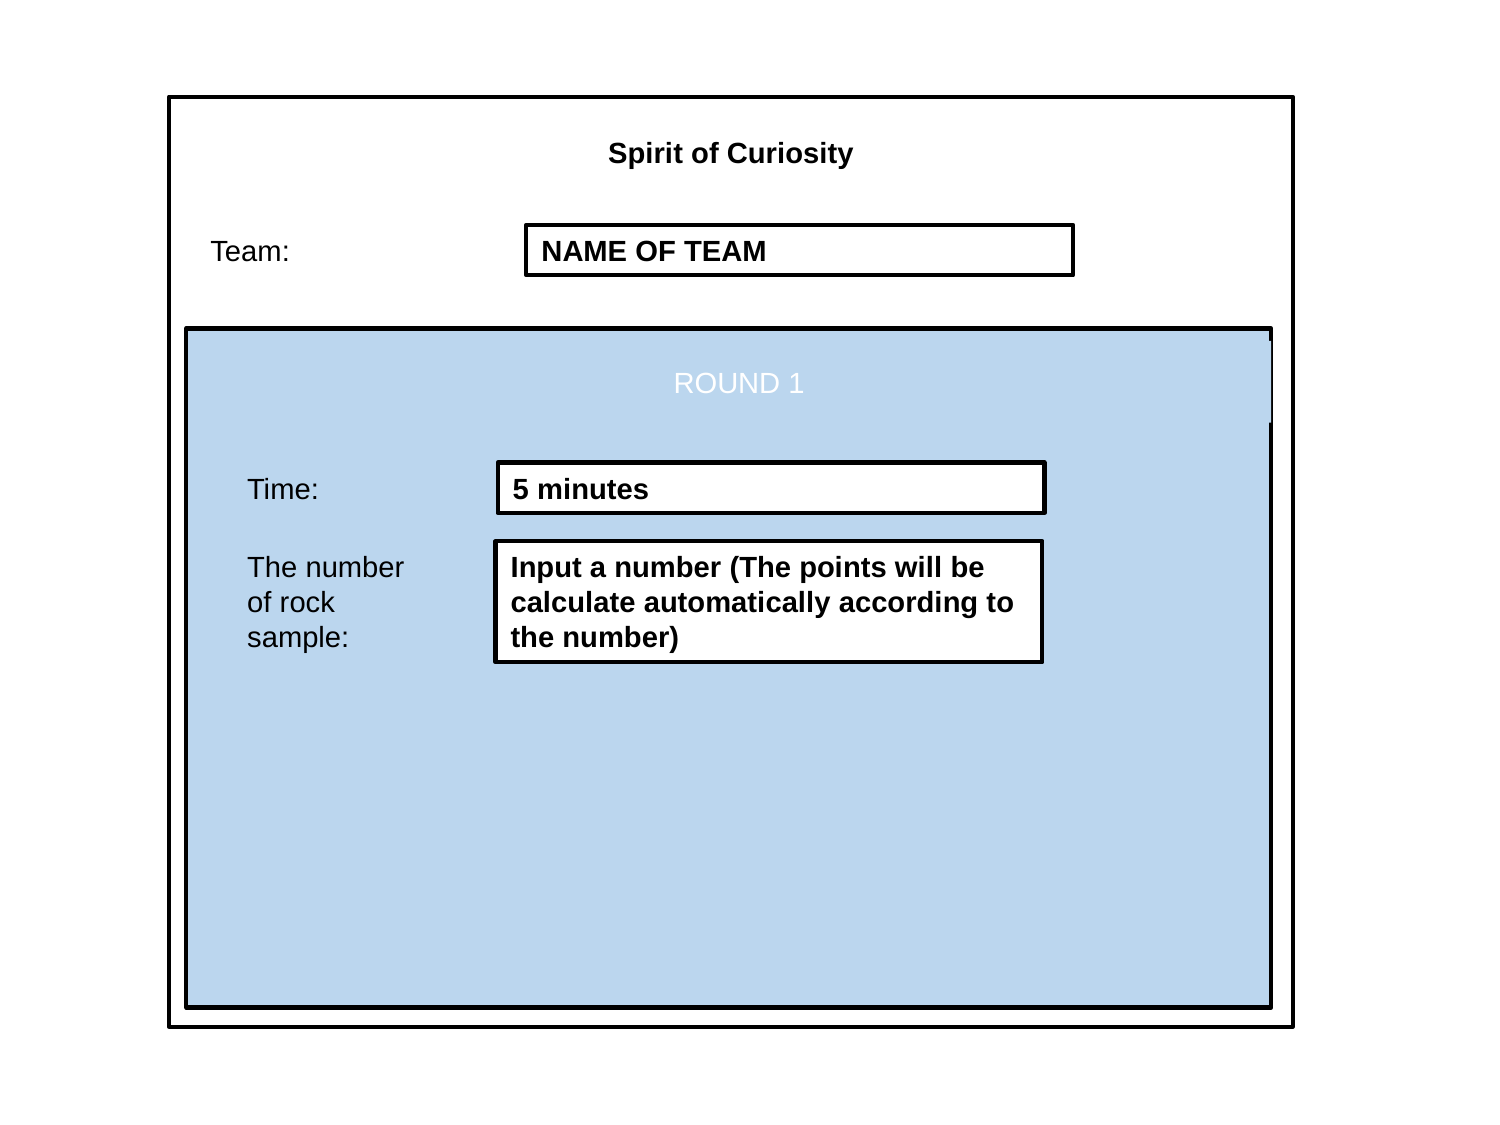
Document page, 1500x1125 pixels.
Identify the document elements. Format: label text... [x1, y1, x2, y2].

text_box NAME OF TEAM [526, 224, 1074, 276]
text_box Team: [195, 224, 414, 276]
text_box ROUND 1 [207, 340, 1272, 423]
text_box Time: [232, 462, 450, 513]
text_box [169, 96, 1293, 1027]
text_box Input a number (The points will be calculate automatically according to the number) [495, 541, 1043, 663]
text_box Spirit of Curiosity [340, 126, 1121, 188]
text_box 5 minutes [497, 462, 1045, 513]
text_box The number of rock sample: [232, 541, 450, 711]
text_box [186, 328, 1272, 1008]
